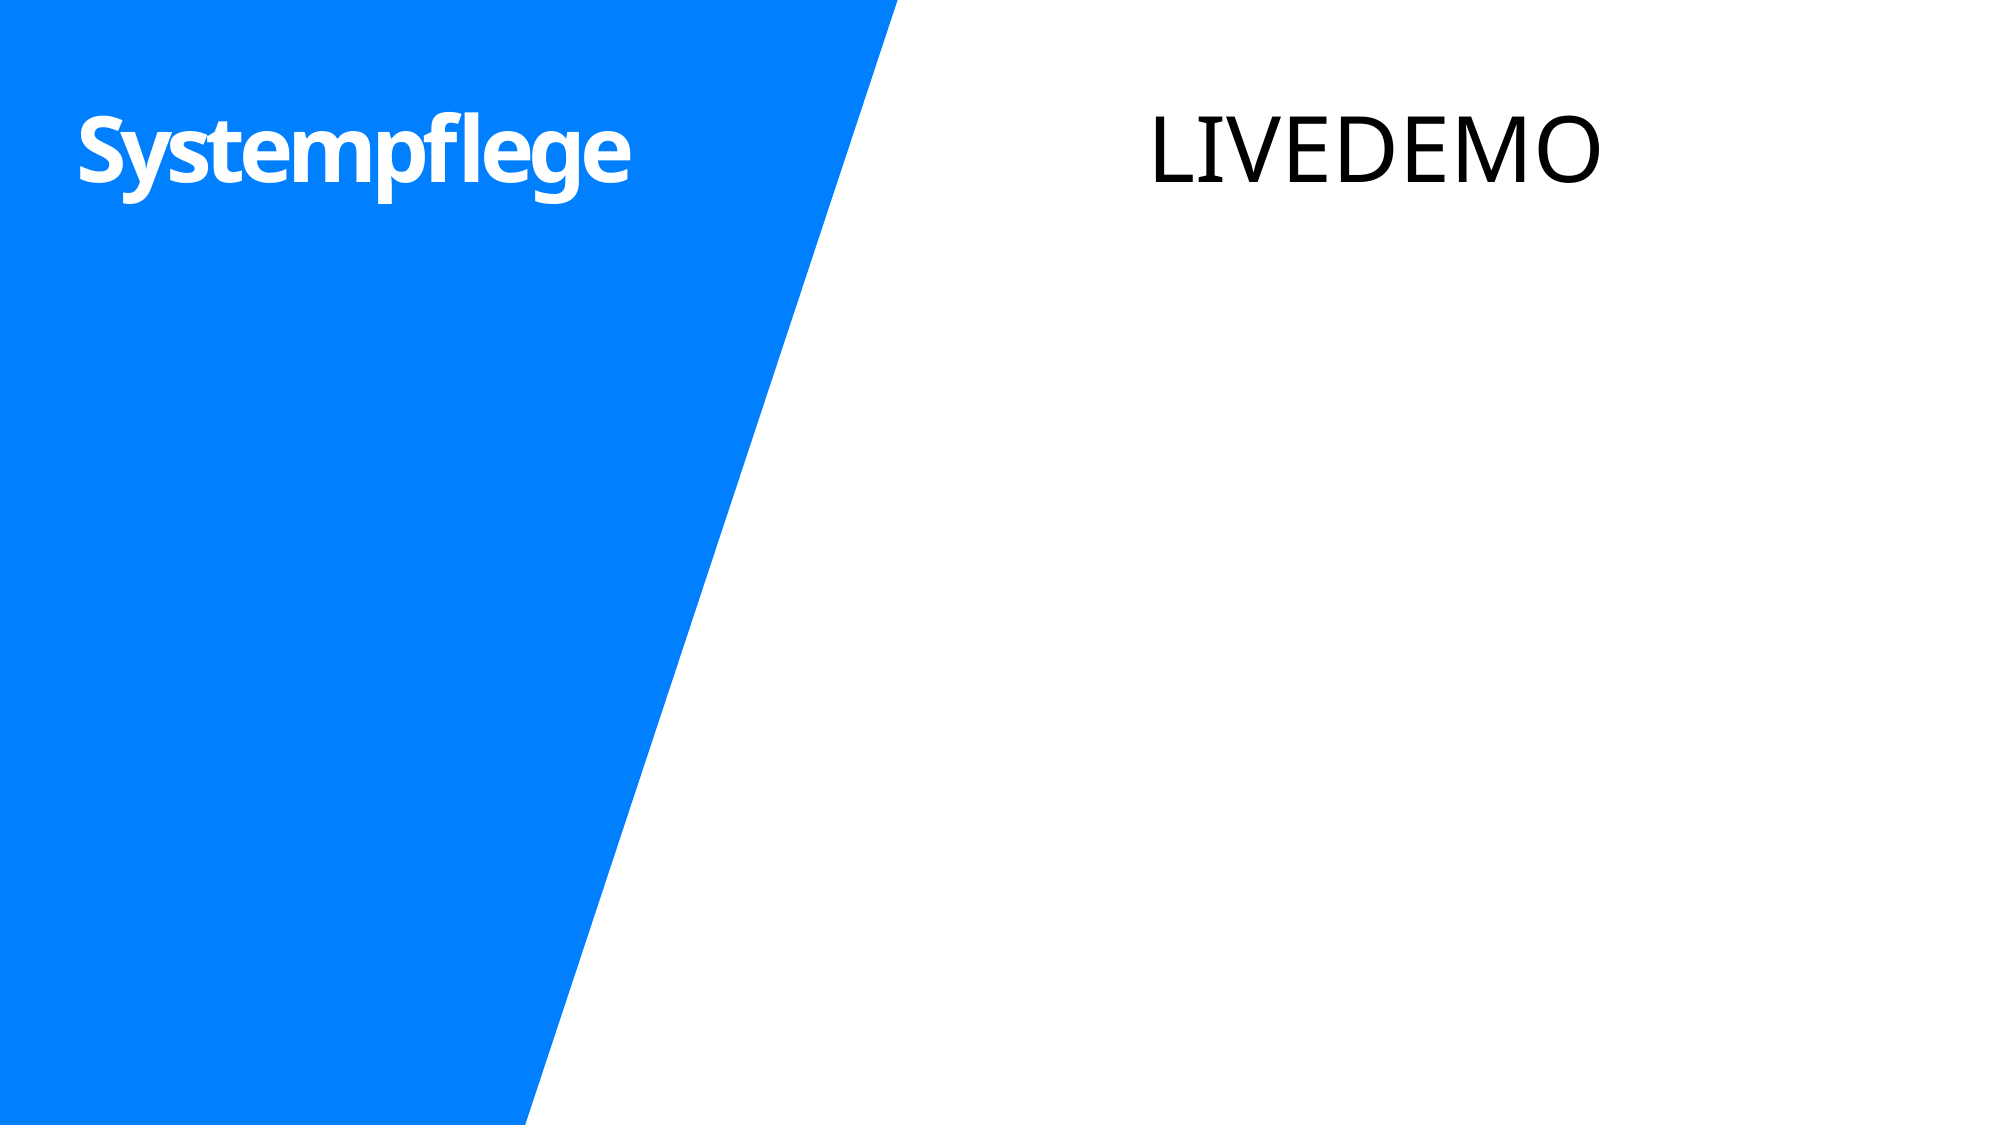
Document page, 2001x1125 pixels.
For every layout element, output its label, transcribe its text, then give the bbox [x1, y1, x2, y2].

title Systempflege [61, 43, 794, 262]
text_box LIVEDEMO [891, 88, 1863, 218]
text_box [137, 299, 1863, 1014]
